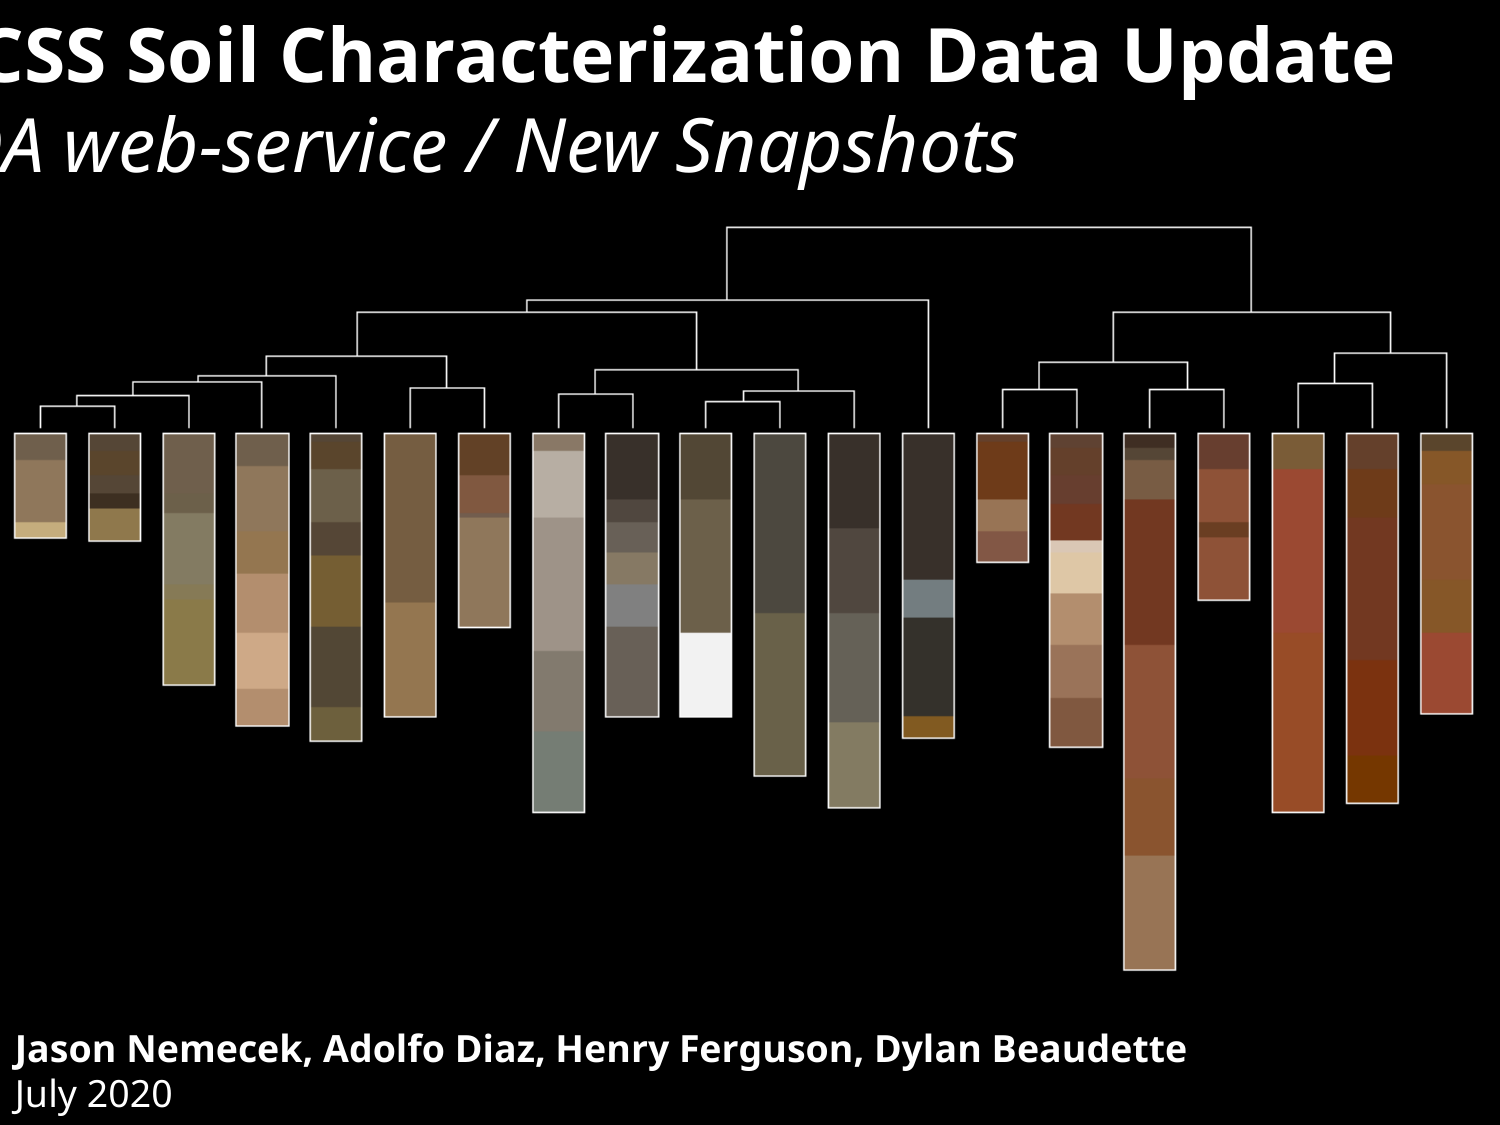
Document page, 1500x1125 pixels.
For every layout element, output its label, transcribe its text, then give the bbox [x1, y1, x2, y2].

text_box Jason Nemecek, Adolfo Diaz, Henry Ferguson, Dylan Beaudette July 2020 [0, 1059, 1359, 1123]
text_box NCSS Soil Characterization Data Update SDA web-service / New Snapshots [0, 0, 1412, 195]
picture [0, 195, 1500, 1059]
